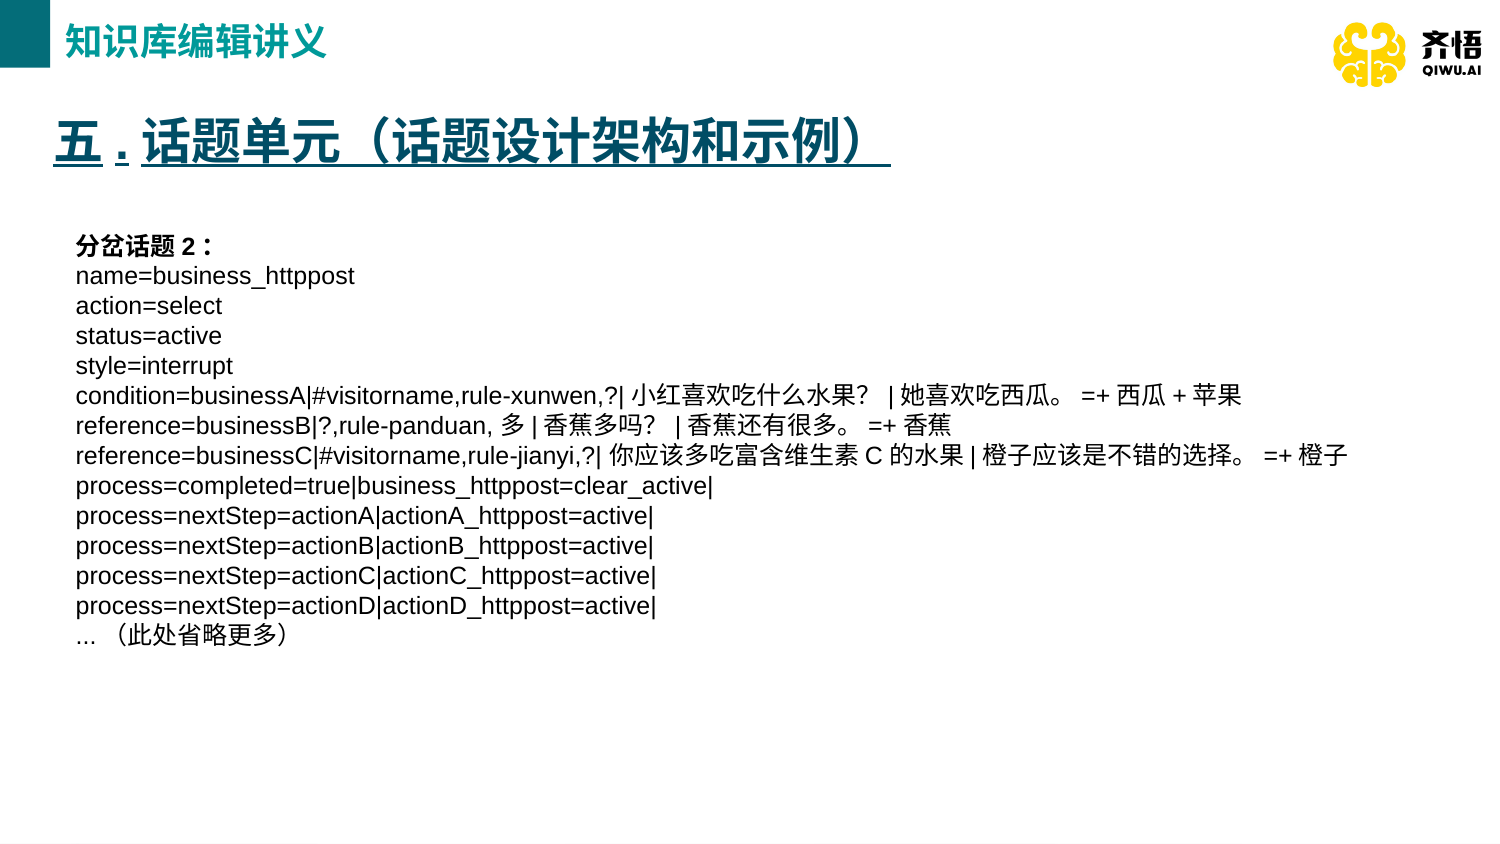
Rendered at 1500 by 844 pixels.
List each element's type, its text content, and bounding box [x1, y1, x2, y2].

picture [1325, 14, 1482, 95]
text_box 分岔话题2： name=business_httppost action=select status=active style=interrupt condition=businessA|#visitorname,rule-xunwen,?|小红喜欢吃什么水果？|她喜欢吃西瓜。=+西瓜+苹果 reference=businessB|?,rule-panduan,多|香蕉多吗？|香蕉还有很多。=+香蕉 reference=businessC|#visitorname,rule-jianyi,?|你应该多吃富含维生素C的水果|橙子应该是不错的选择。=+橙子 process=completed=true|business_httppost=clear_active| process=nextStep=actionA|actionA_httppost=active| process=nextStep=actionB|actionB_httppost=active| process=nextStep=actionC|actionC_httppost=active| process=nextStep=actionD|actionD_httppost=active| ...（此处省略更多） [60, 200, 1415, 657]
text_box 五.话题单元（话题设计架构和示例） [38, 102, 906, 238]
text_box 知识库编辑讲义 [50, 10, 343, 71]
text_box [0, 0, 52, 70]
